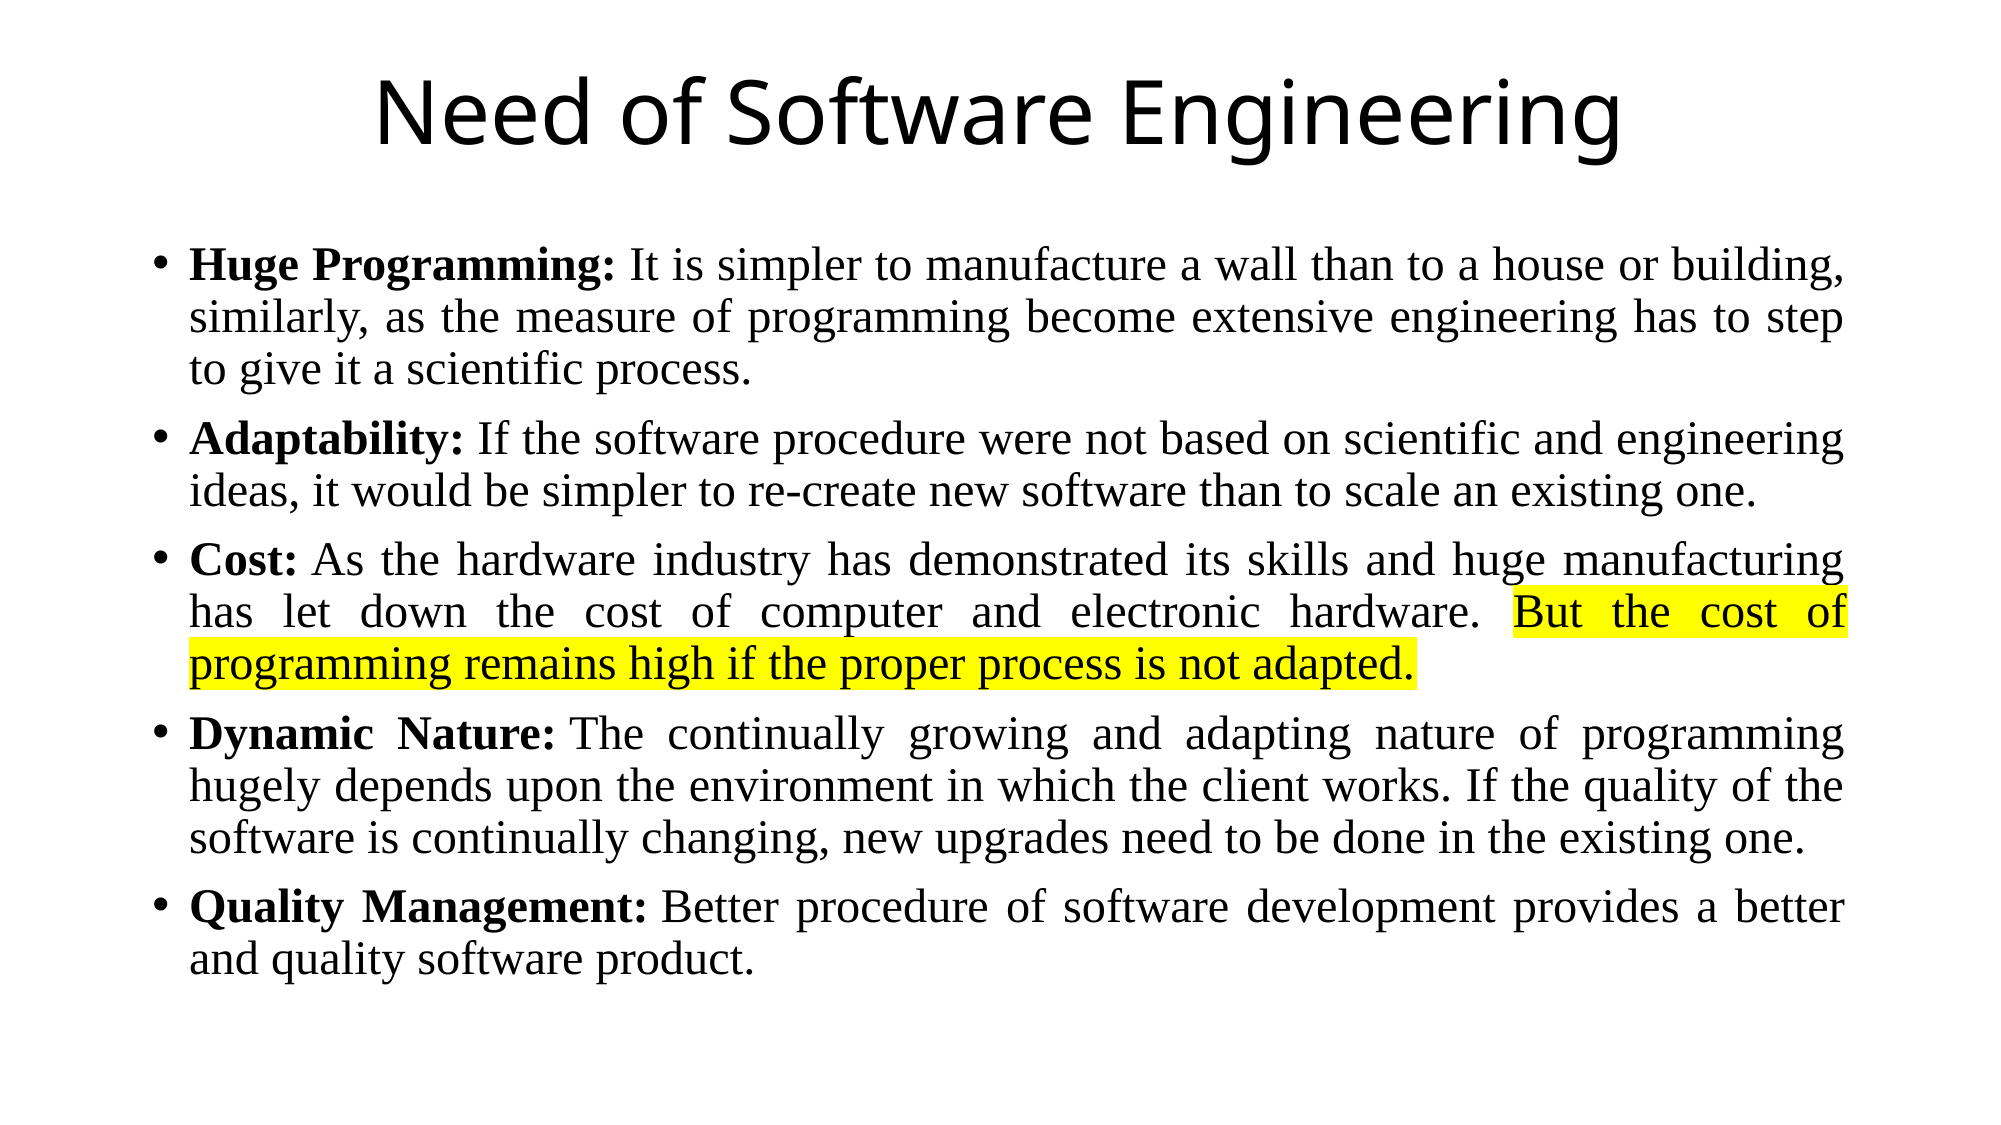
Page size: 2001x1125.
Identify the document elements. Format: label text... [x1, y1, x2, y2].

list Huge Programming: It is simpler to manufacture a wall than to a house or building, similarly, as the measure of programming become extensive engineering has to step to give it a scientific process. Adaptability: If the software procedure were not based on scientific and engineering ideas, it would be simpler to re-create new software than to scale an existing one. Cost: As the hardware industry has demonstrated its skills and huge manufacturing has let down the cost of computer and electronic hardware. But the cost of programming remains high if the proper process is not adapted. Dynamic Nature: The continually growing and adapting nature of programming hugely depends upon the environment in which the client works. If the quality of the software is continually changing, new upgrades need to be done in the existing one. Quality Management: Better procedure of software development provides a better and quality software product. [137, 231, 1863, 1014]
title Need of Software Engineering [137, 59, 1863, 172]
